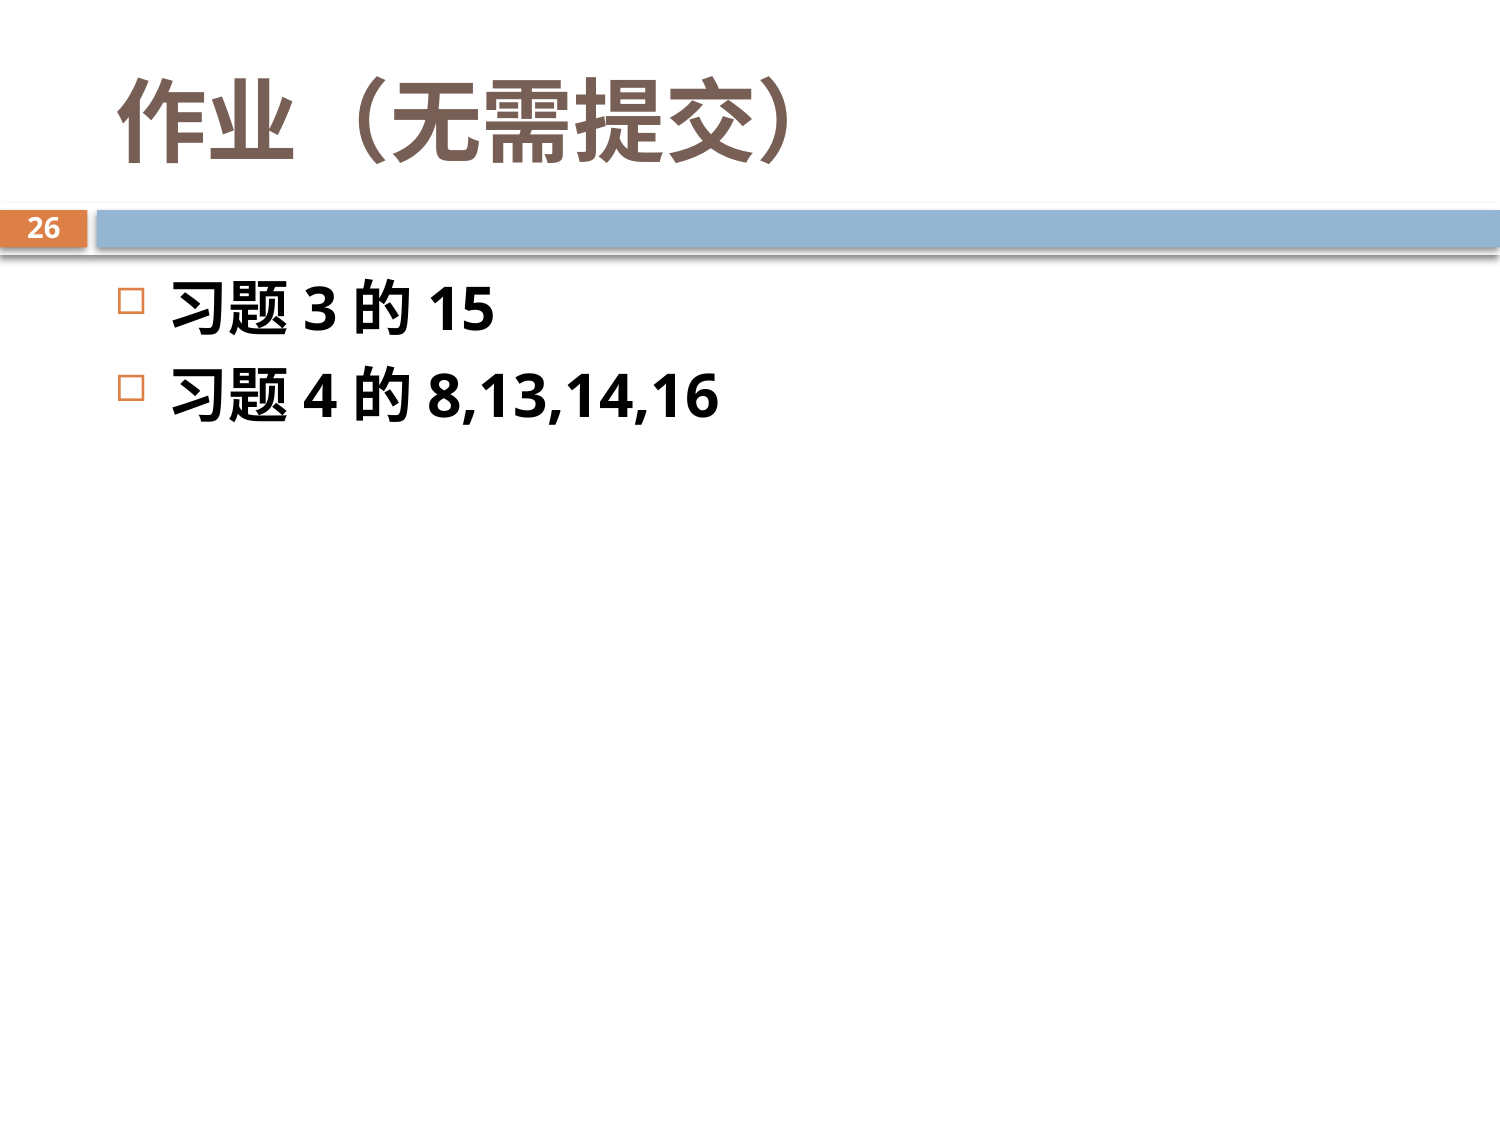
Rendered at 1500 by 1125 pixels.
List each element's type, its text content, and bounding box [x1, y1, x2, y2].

list 习题3的15 习题4的8,13,14,16 [100, 262, 1438, 1000]
slide_number 26 [0, 208, 88, 249]
title 作业（无需提交） [100, 37, 1438, 200]
